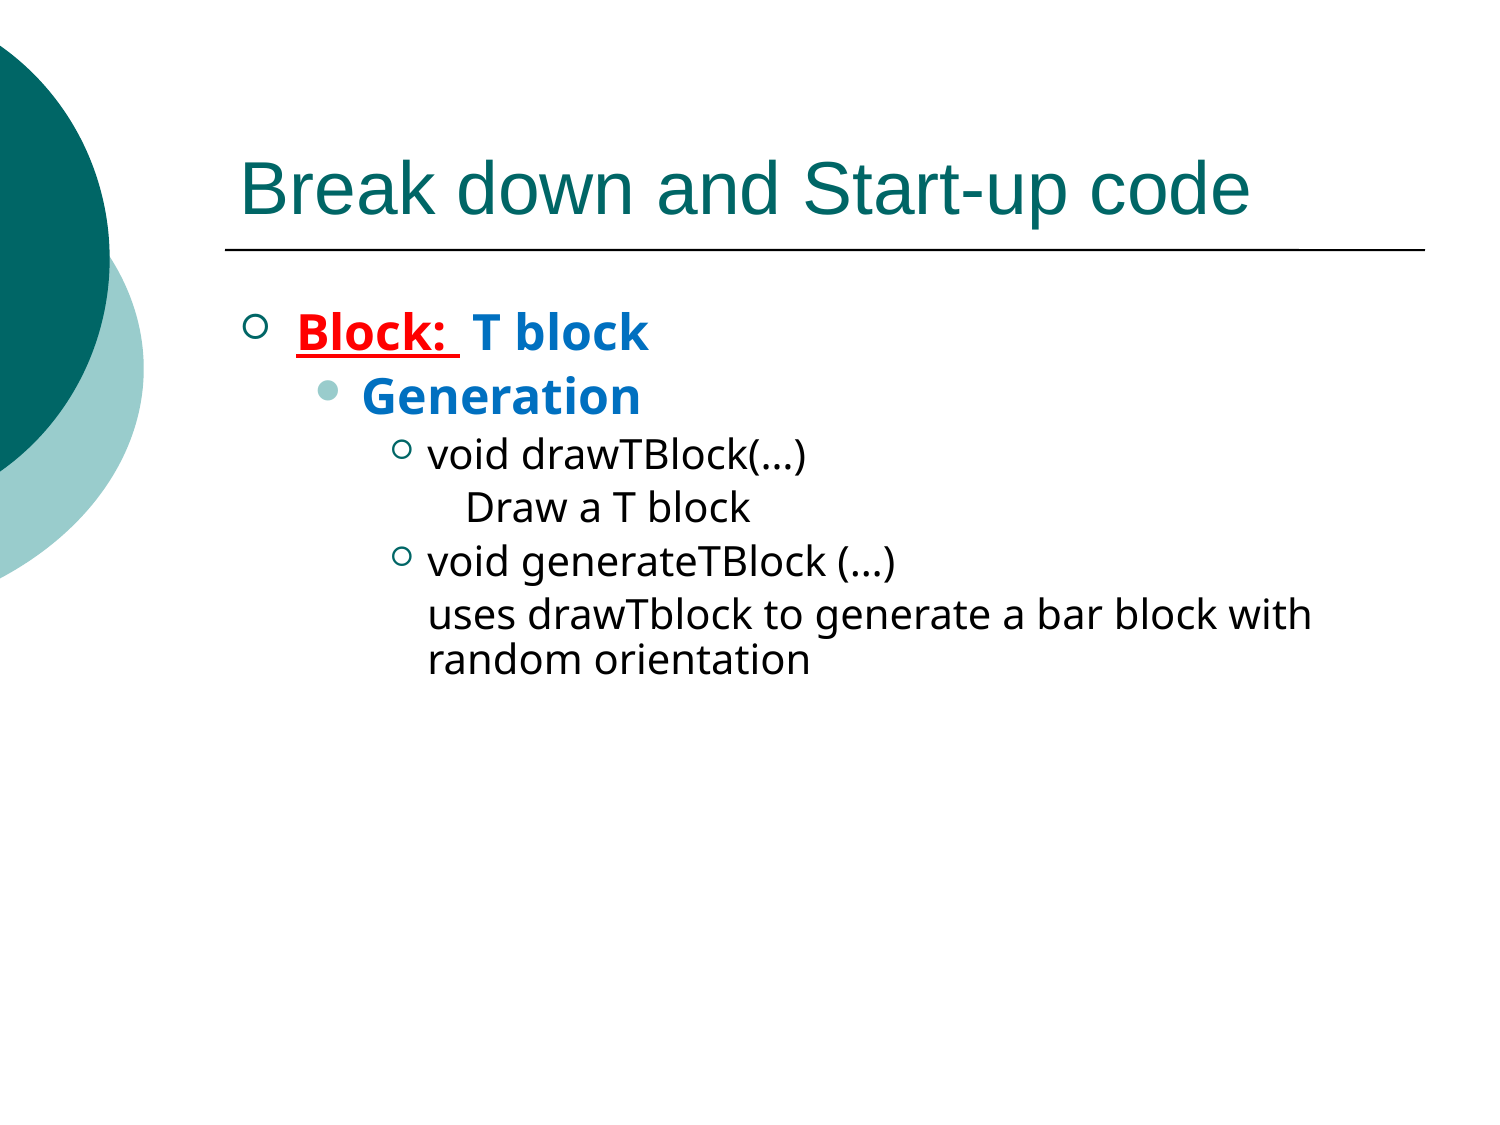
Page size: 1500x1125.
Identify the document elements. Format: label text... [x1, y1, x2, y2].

title Break down and Start-up code [224, 49, 1425, 238]
list Block: T block Generation void drawTBlock(…) Draw a T block void generateTBlock (…) uses drawTblock to generate a bar block with random orientation [224, 299, 1425, 975]
